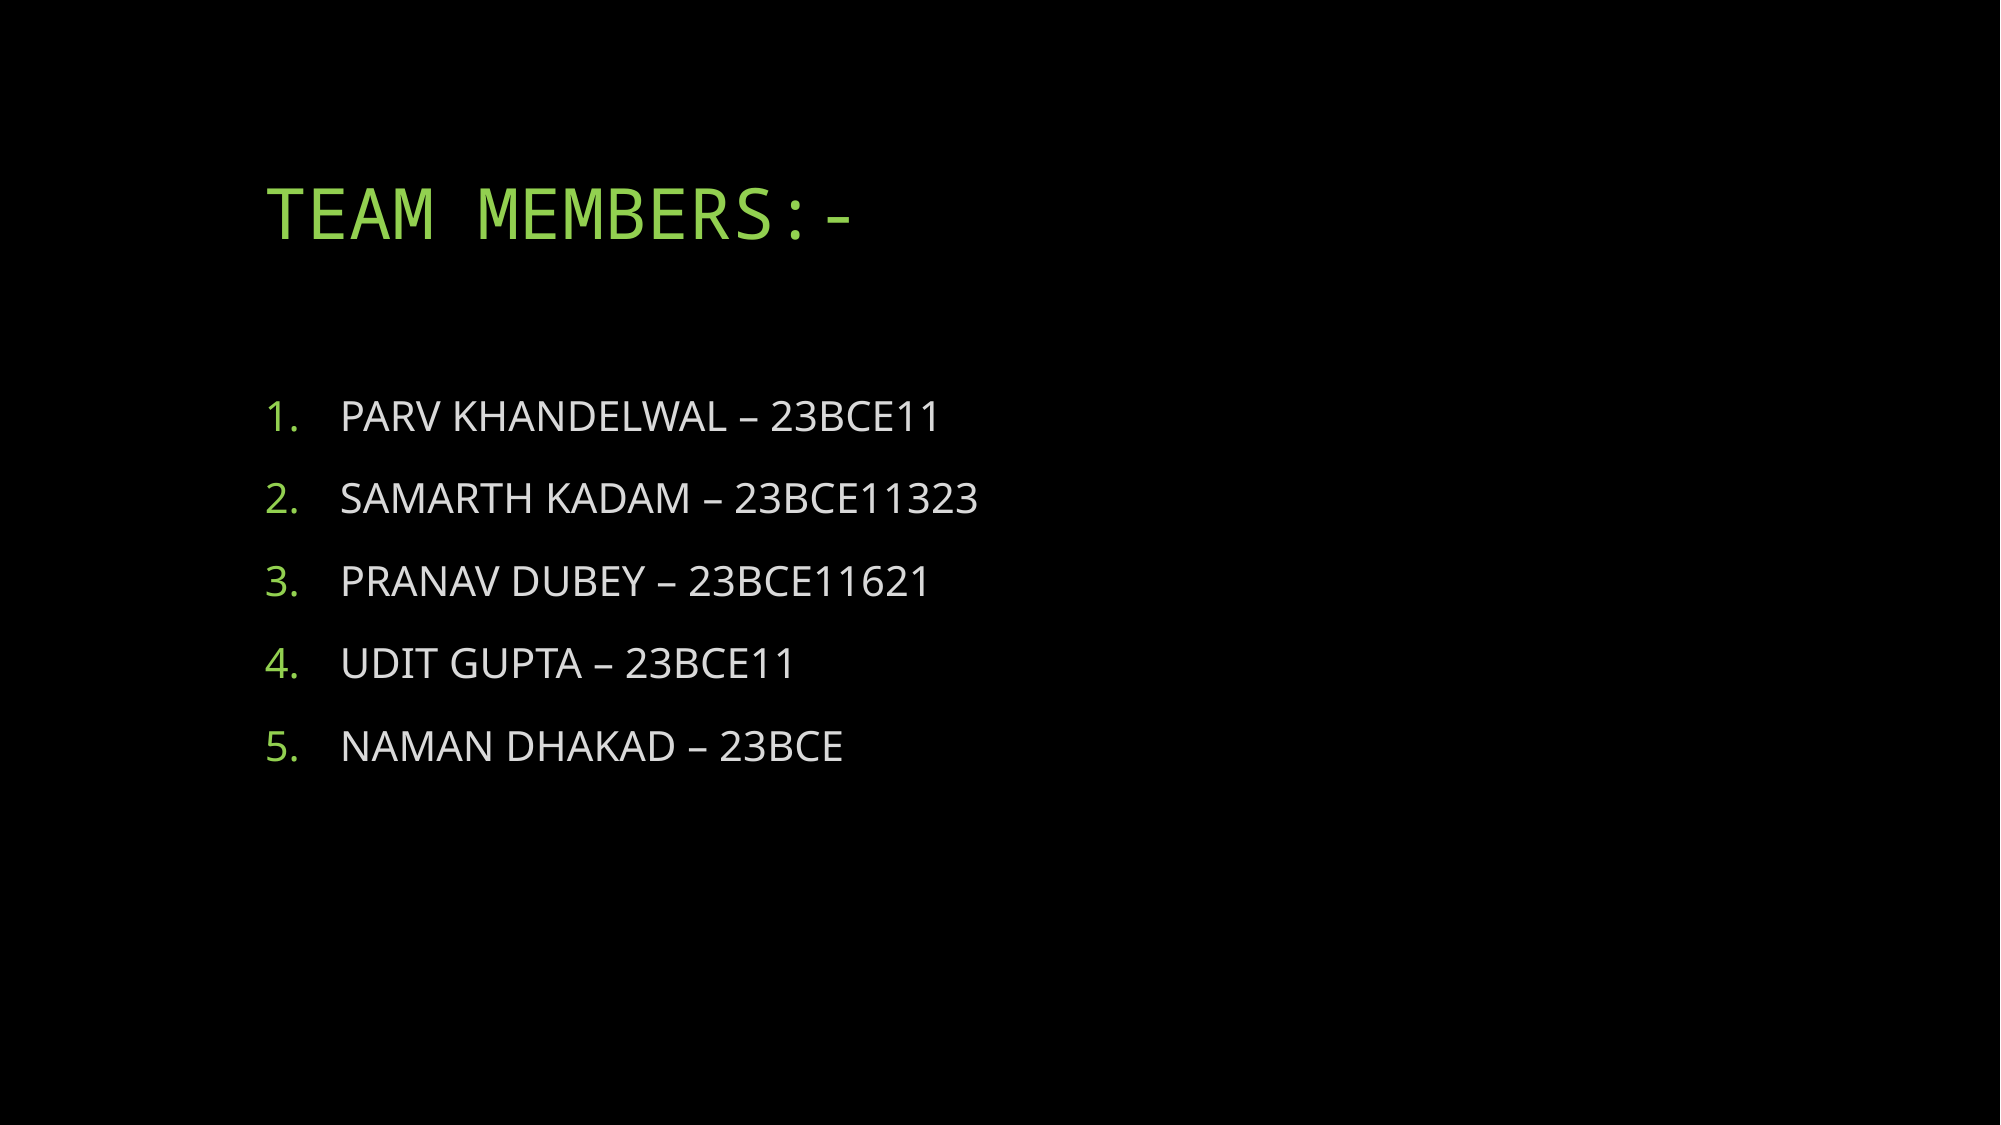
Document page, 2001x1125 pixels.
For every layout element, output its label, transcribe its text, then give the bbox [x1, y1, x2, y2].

list PARV KHANDELWAL – 23BCE11 SAMARTH KADAM – 23BCE11323 PRANAV DUBEY – 23BCE11621 UDIT GUPTA – 23BCE11 NAMAN DHAKAD – 23BCE [249, 299, 1750, 1000]
title TEAM MEMBERS:- [249, 75, 1750, 263]
